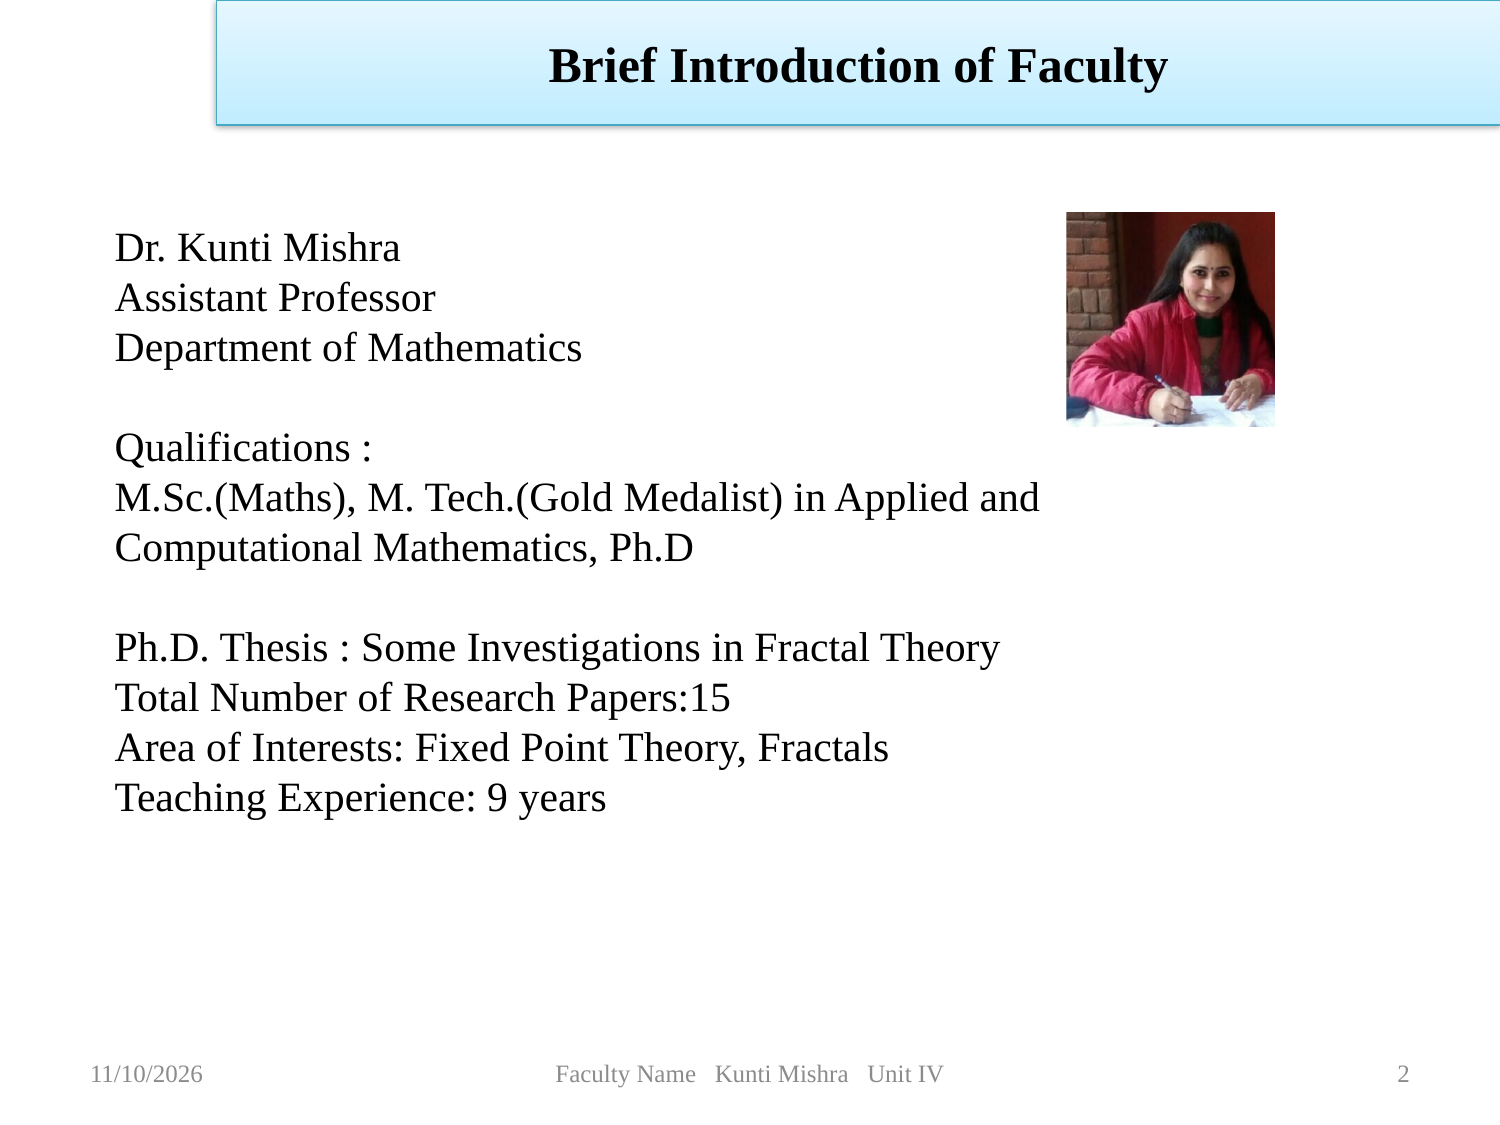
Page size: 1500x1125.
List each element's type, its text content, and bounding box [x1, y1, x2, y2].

picture [1066, 212, 1276, 428]
text_box Brief Introduction of Faculty [216, 0, 1500, 126]
text_box Dr. Kunti Mishra Assistant Professor Department of Mathematics Qualifications : M.Sc.(Maths), M. Tech.(Gold Medalist) in Applied and Computational Mathematics, Ph.D Ph.D. Thesis : Some Investigations in Fractal Theory Total Number of Research Papers:15 Area of Interests: Fixed Point Theory, Fractals Teaching Experience: 9 years [99, 212, 1088, 873]
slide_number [75, 1042, 425, 1103]
footer Faculty Name Kunti Mishra Unit IV [512, 1042, 988, 1103]
slide_number 2 [1074, 1042, 1425, 1103]
